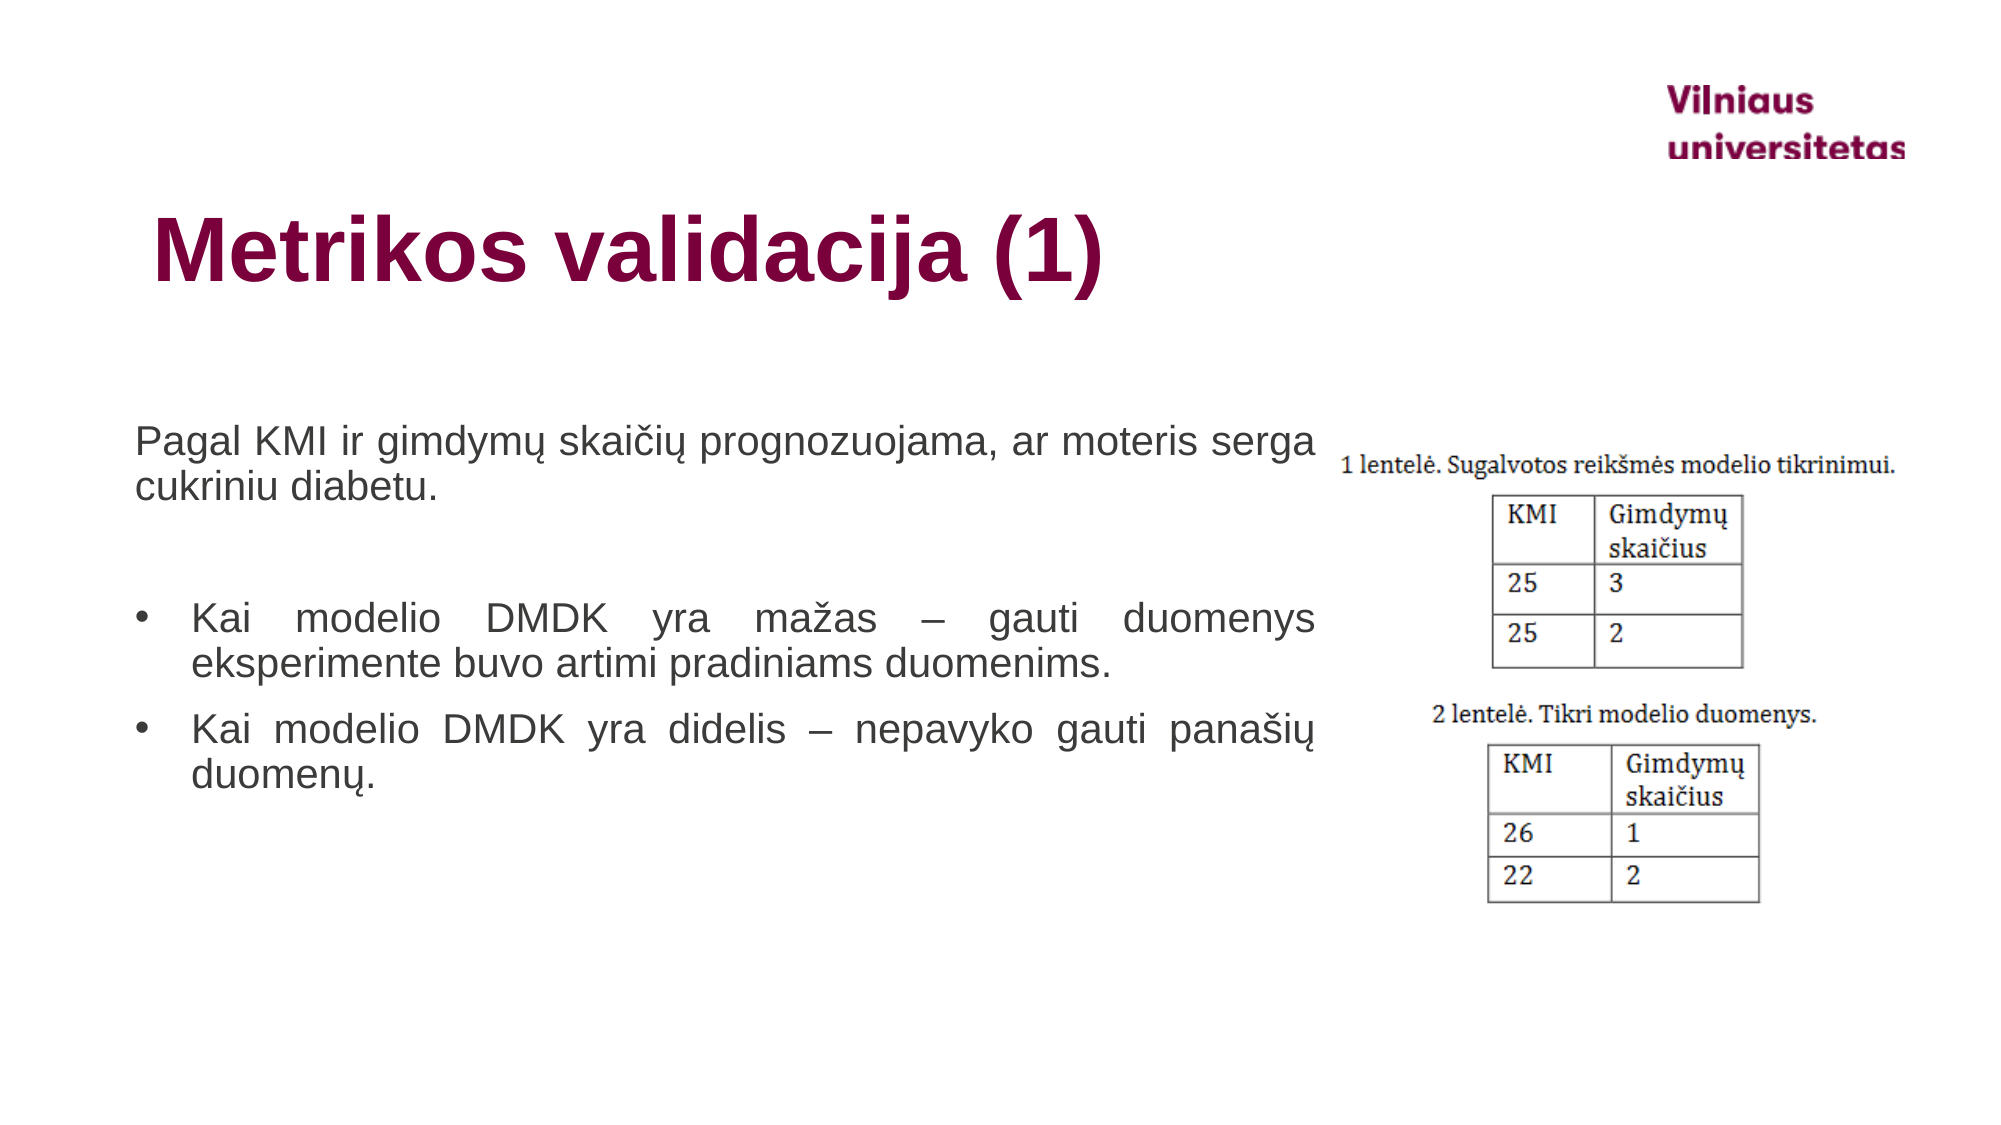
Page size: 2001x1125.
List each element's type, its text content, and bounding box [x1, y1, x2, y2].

title Metrikos validacija (1) [137, 194, 1623, 380]
picture [1414, 685, 1832, 916]
list Pagal KMI ir gimdymų skaičių prognozuojama, ar moteris serga cukriniu diabetu. Kai modelio DMDK yra mažas – gauti duomenys eksperimente buvo artimi pradiniams duomenims. Kai modelio DMDK yra didelis – nepavyko gauti panašių duomenų. [119, 412, 1332, 1003]
picture [1331, 442, 1915, 683]
